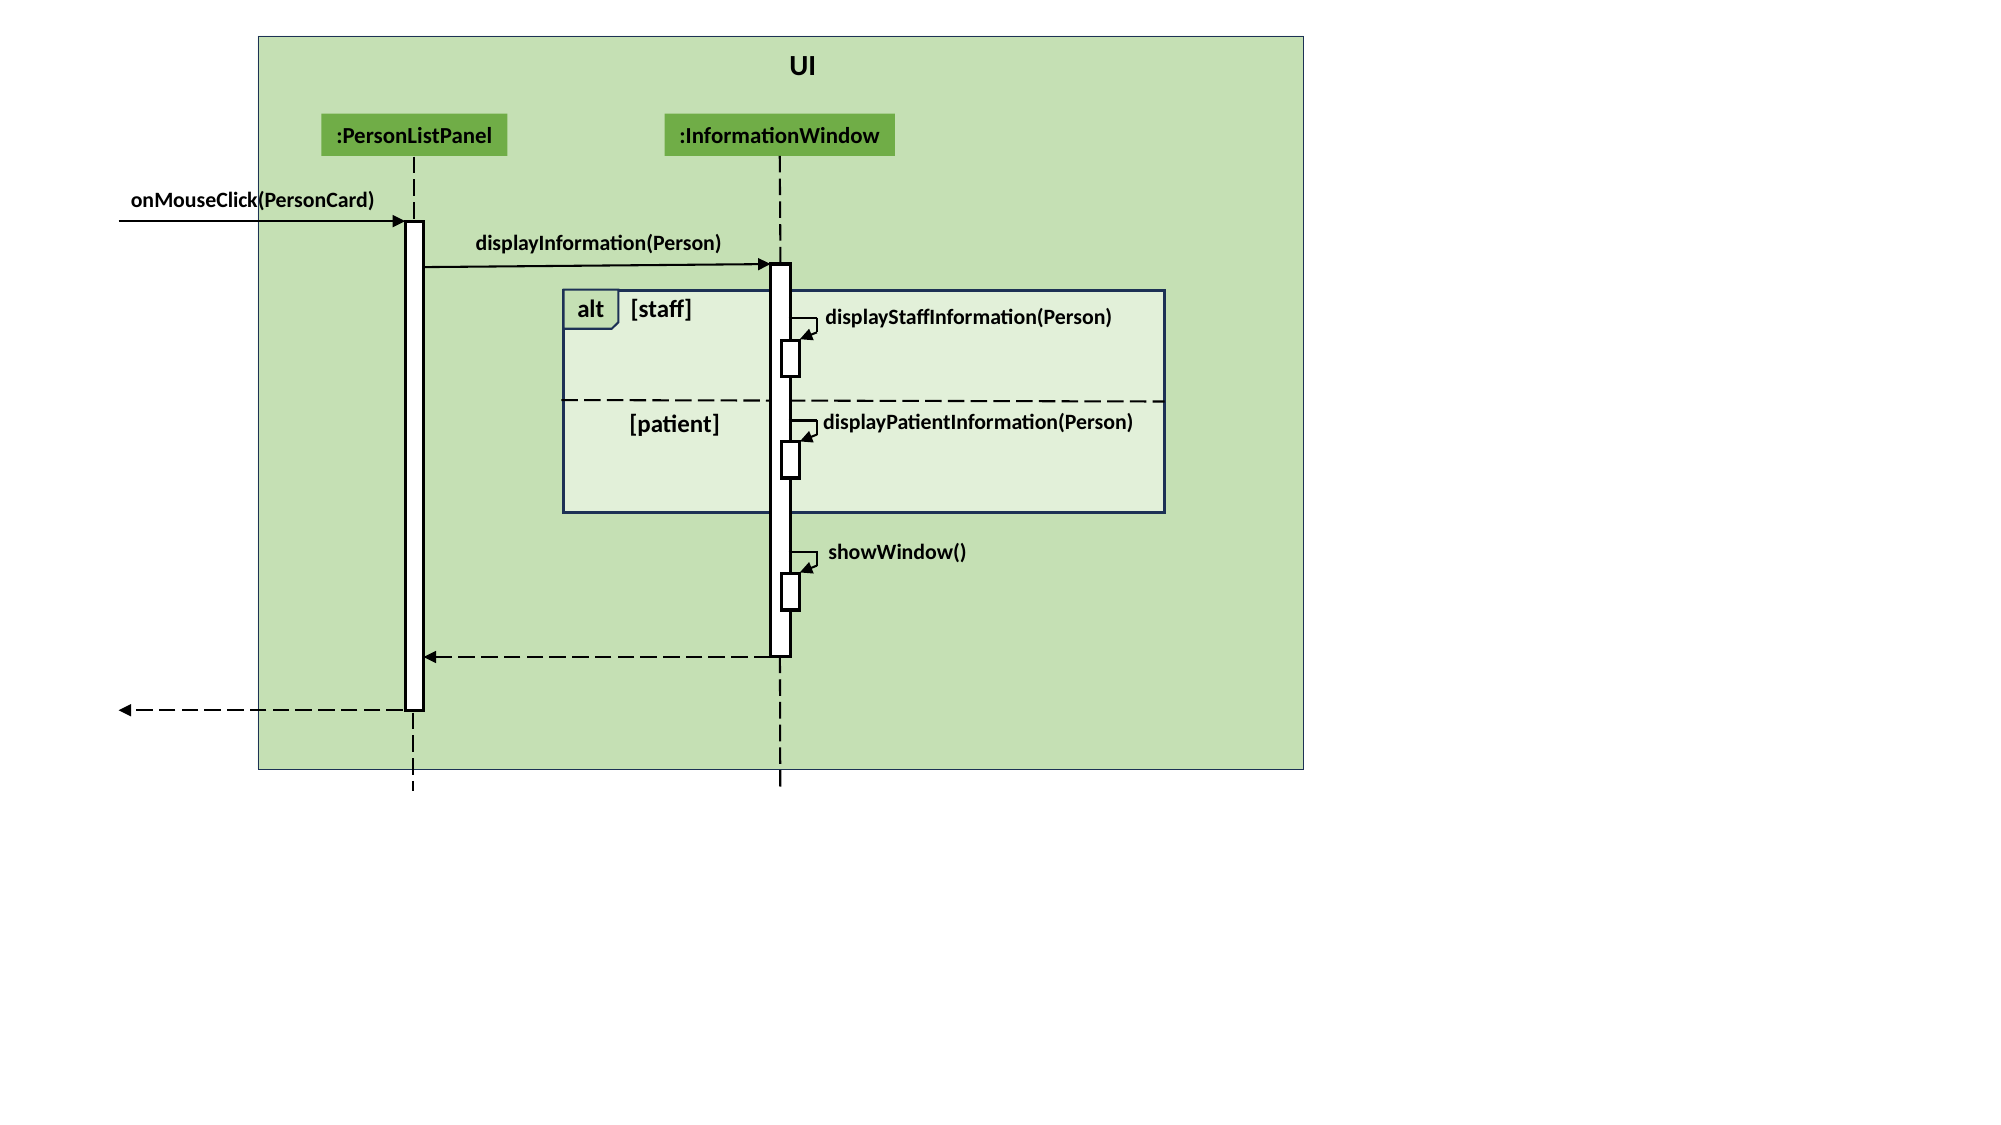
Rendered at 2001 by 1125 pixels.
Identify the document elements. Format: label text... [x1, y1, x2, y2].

text_box [404, 220, 425, 711]
text_box [780, 440, 801, 479]
text_box UI [774, 38, 832, 89]
text_box :InformationWindow [664, 113, 895, 156]
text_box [799, 332, 817, 340]
text_box [791, 290, 1166, 514]
text_box displayPatientInformation(Person) [808, 402, 1165, 442]
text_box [423, 263, 771, 268]
text_box [769, 263, 791, 399]
text_box displayStaffInformation(Person) [810, 295, 1139, 337]
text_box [799, 434, 817, 442]
text_box onMouseClick(PersonCard) [116, 178, 403, 220]
text_box [257, 35, 1304, 770]
text_box :PersonListPanel [321, 113, 508, 156]
text_box [patient] [614, 402, 736, 445]
text_box showWindow() [813, 530, 997, 571]
text_box [562, 402, 769, 514]
text_box [staff] [615, 284, 708, 330]
text_box [780, 339, 801, 378]
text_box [799, 565, 817, 573]
text_box [562, 290, 769, 399]
text_box [780, 572, 801, 611]
text_box [769, 402, 791, 658]
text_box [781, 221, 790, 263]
text_box alt [562, 284, 615, 330]
text_box displayInformation(Person) [460, 221, 779, 263]
